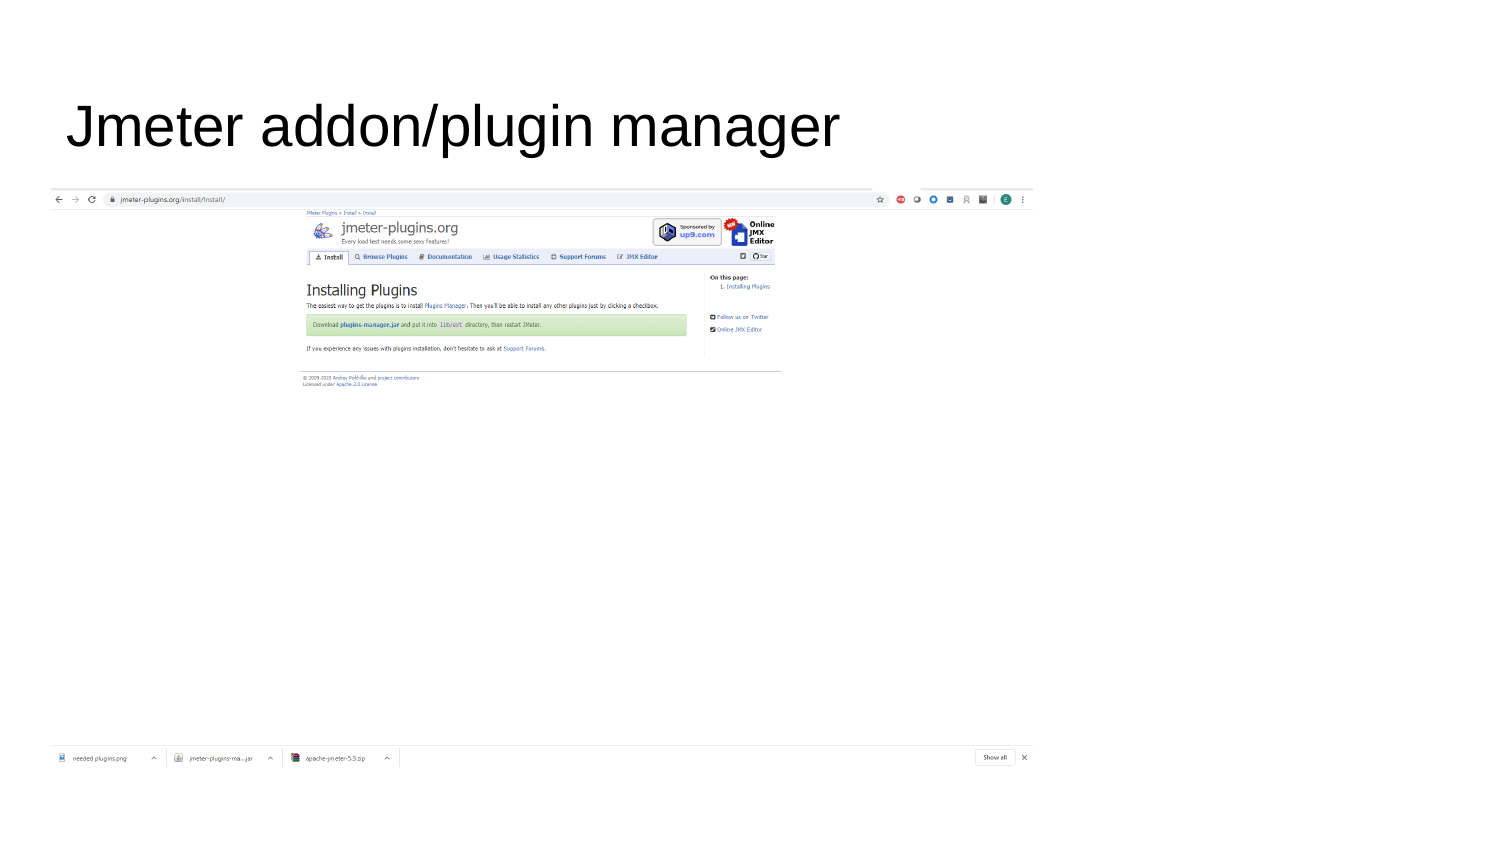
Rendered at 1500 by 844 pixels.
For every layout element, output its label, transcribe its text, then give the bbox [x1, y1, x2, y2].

title Jmeter addon/plugin manager [51, 72, 1449, 167]
picture [50, 188, 1033, 769]
